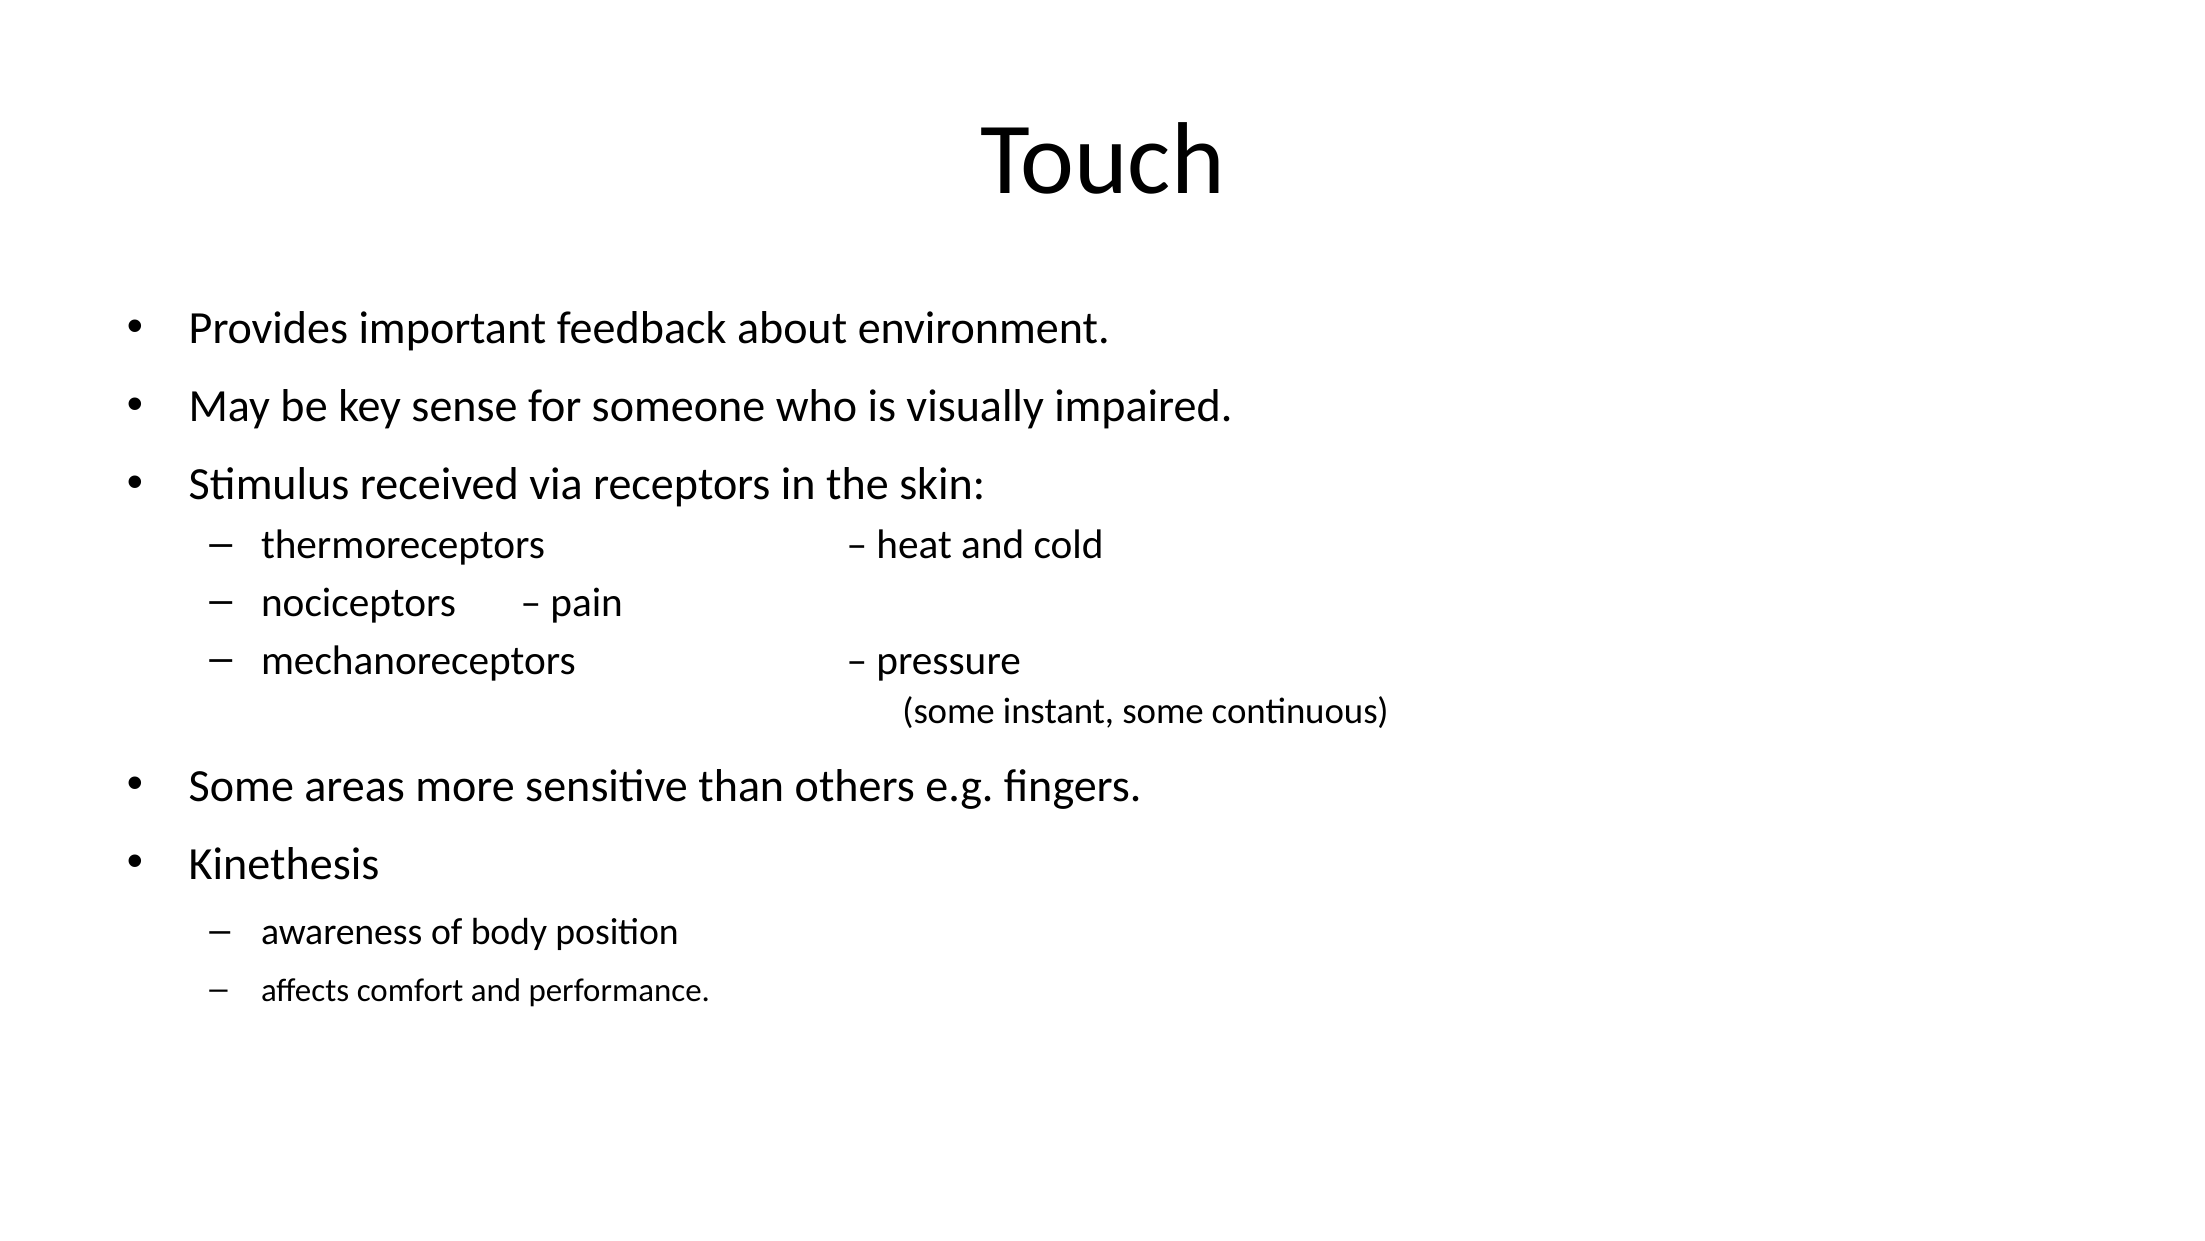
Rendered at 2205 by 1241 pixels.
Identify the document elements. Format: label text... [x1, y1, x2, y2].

list Provides important feedback about environment. May be key sense for someone who is visually impaired. Stimulus received via receptors in the skin: thermoreceptors – heat and cold nociceptors – pain mechanoreceptors – pressure (some instant, some continuous) Some areas more sensitive than others e.g. fingers. Kinethesis awareness of body position affects comfort and performance. [110, 289, 2095, 1108]
title Touch [110, 49, 2095, 257]
